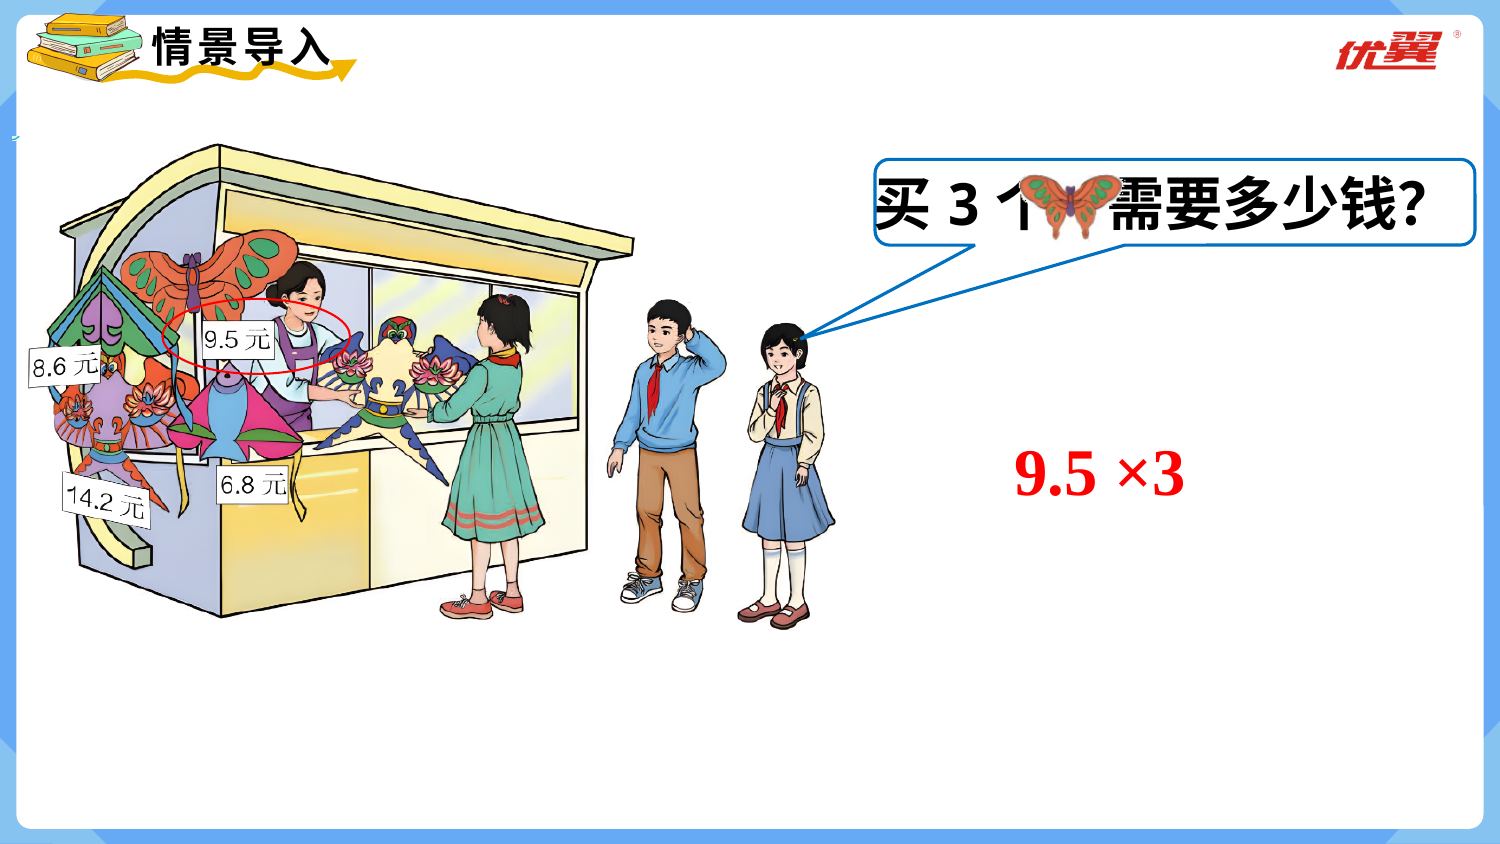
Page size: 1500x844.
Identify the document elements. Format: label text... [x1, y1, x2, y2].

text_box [21, 12, 359, 87]
text_box 9.5 ×3 [999, 421, 1289, 517]
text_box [859, 159, 1475, 246]
picture [1326, 30, 1463, 71]
picture [12, 136, 875, 635]
